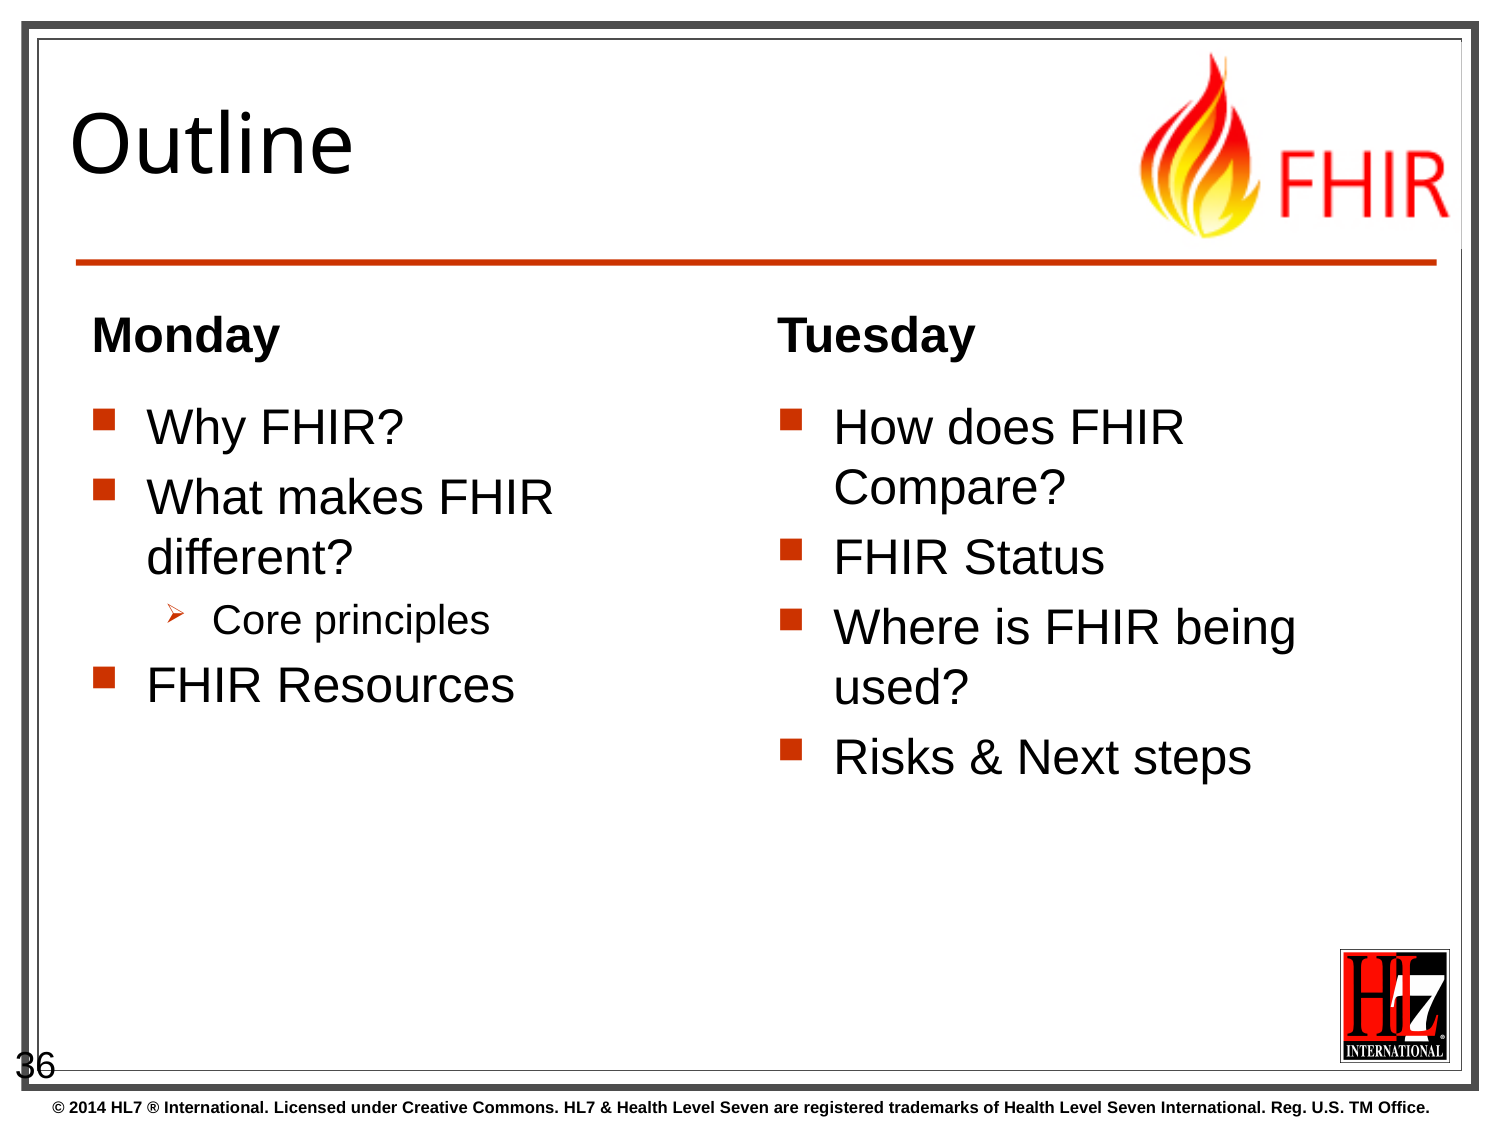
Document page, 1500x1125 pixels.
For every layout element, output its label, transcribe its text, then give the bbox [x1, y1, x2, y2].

picture [1128, 42, 1462, 249]
title Outline [53, 54, 1128, 244]
slide_number 36 [0, 1034, 119, 1071]
picture [1340, 949, 1450, 1063]
list Tuesday [761, 280, 1425, 386]
list How does FHIR Compare? FHIR Status Where is FHIR being used? Risks & Next steps [761, 386, 1425, 1059]
list Monday [76, 280, 740, 386]
list Why FHIR? What makes FHIR different? Core principles FHIR Resources [75, 386, 738, 1059]
